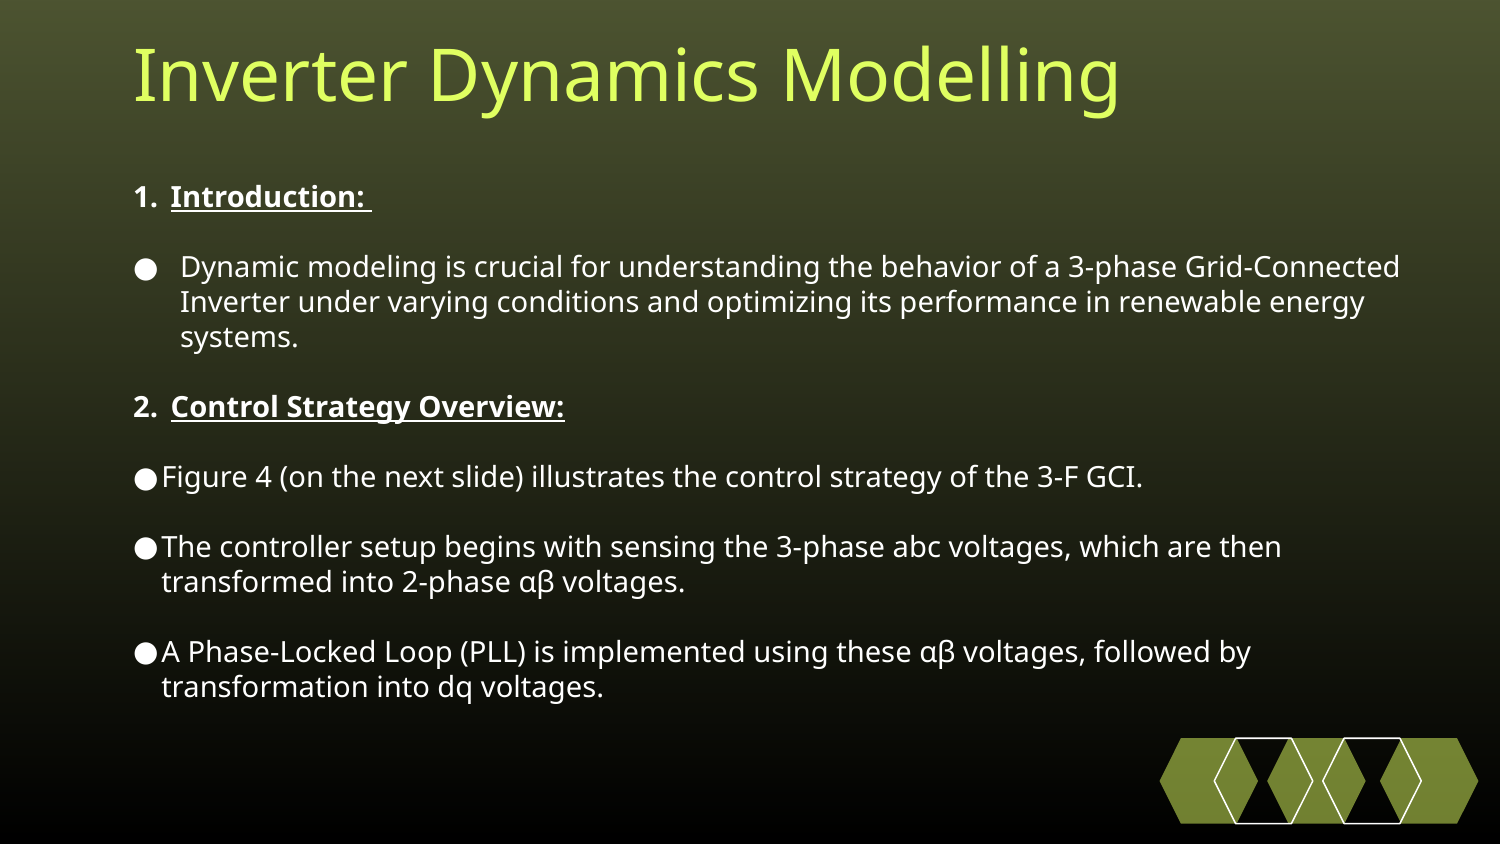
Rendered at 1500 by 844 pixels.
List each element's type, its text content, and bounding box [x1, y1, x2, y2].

text_box Introduction: Dynamic modeling is crucial for understanding the behavior of a 3-phase Grid-Connected Inverter under varying conditions and optimizing its performance in renewable energy systems. Control Strategy Overview: Figure 4 (on the next slide) illustrates the control strategy of the 3-F GCI. The controller setup begins with sensing the 3-phase abc voltages, which are then transformed into 2-phase αβ voltages. A Phase-Locked Loop (PLL) is implemented using these αβ voltages, followed by transformation into dq voltages. [118, 163, 1422, 727]
title Inverter Dynamics Modelling [118, 0, 1479, 132]
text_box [1159, 737, 1479, 824]
